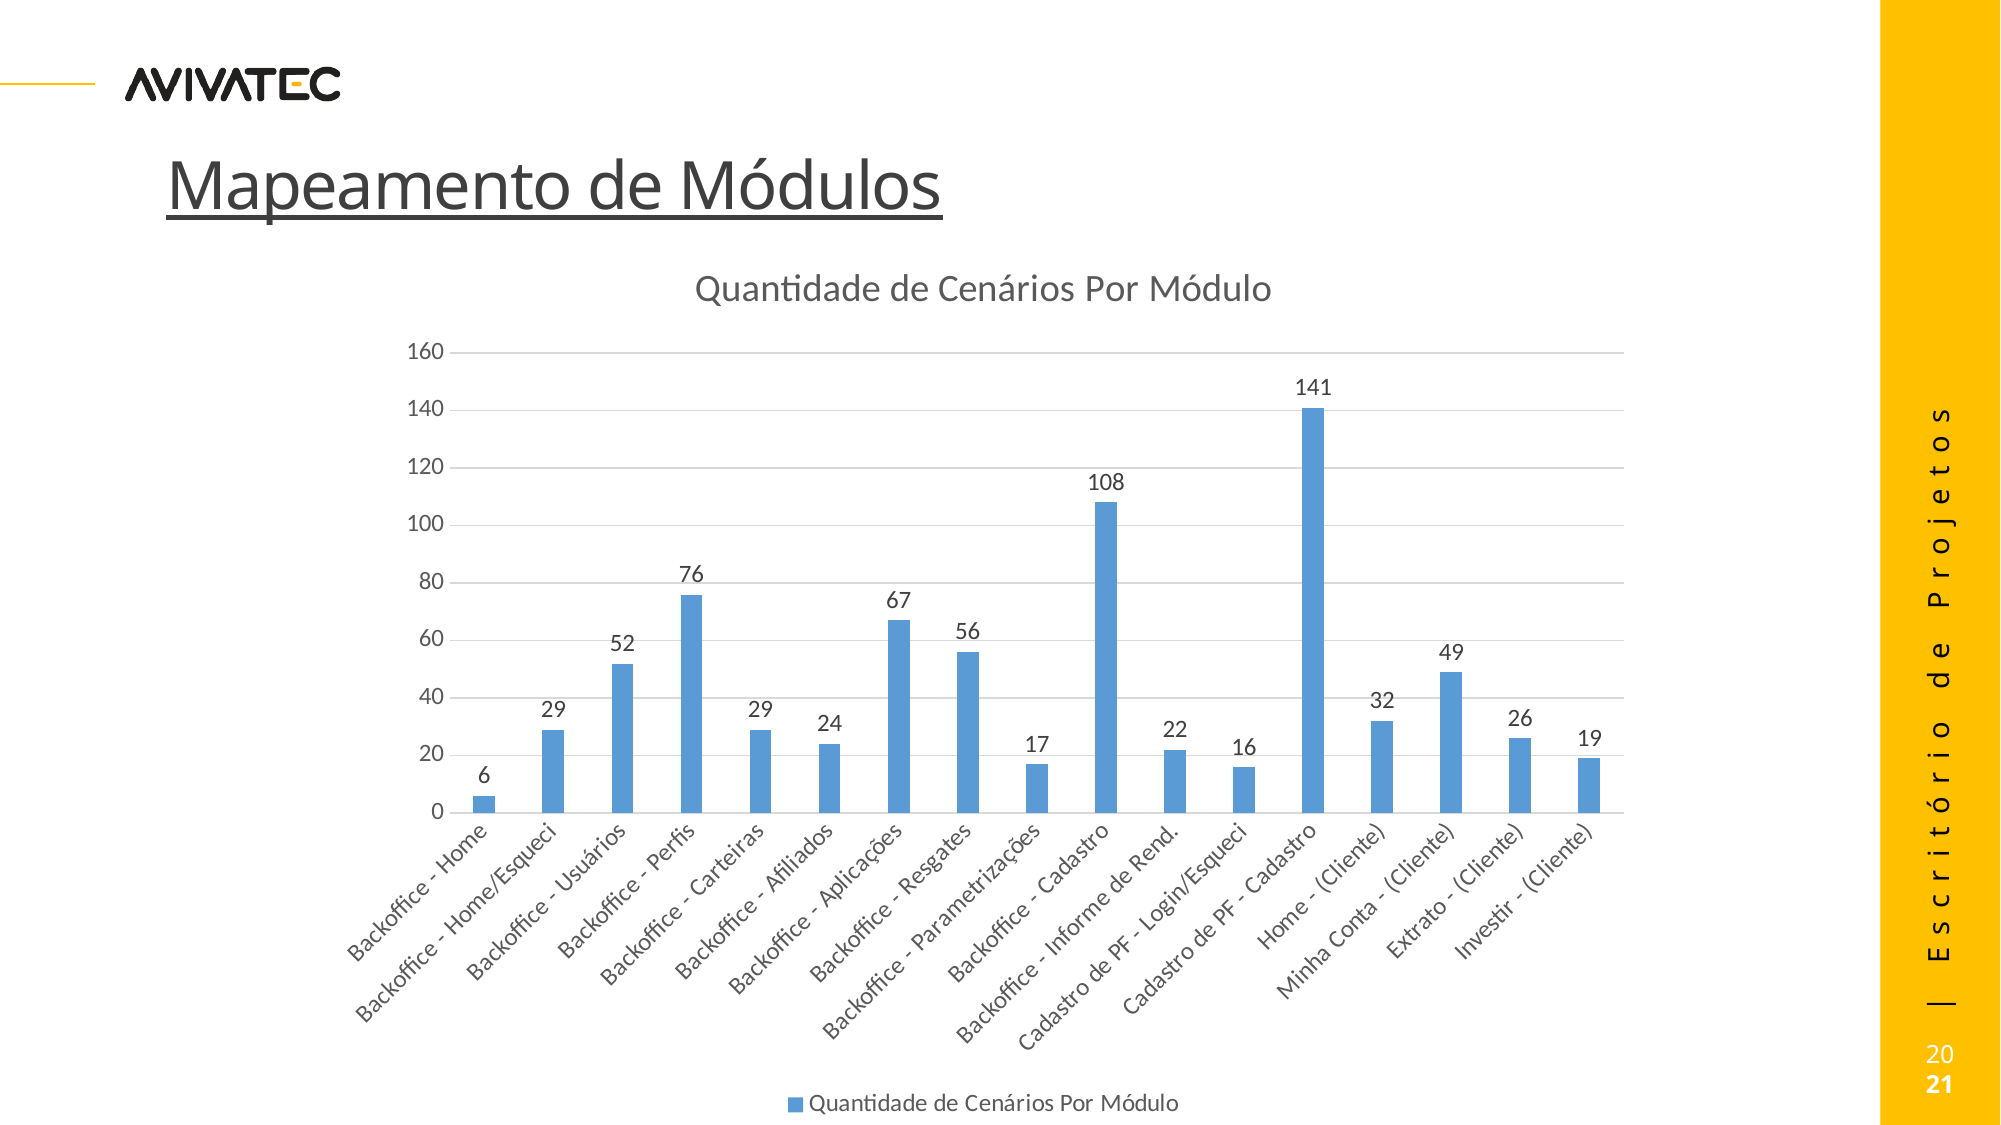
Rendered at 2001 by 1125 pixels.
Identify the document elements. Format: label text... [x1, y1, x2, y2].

title Mapeamento de Módulos [151, 119, 1918, 258]
picture [122, 56, 343, 112]
chart [317, 234, 1651, 1124]
